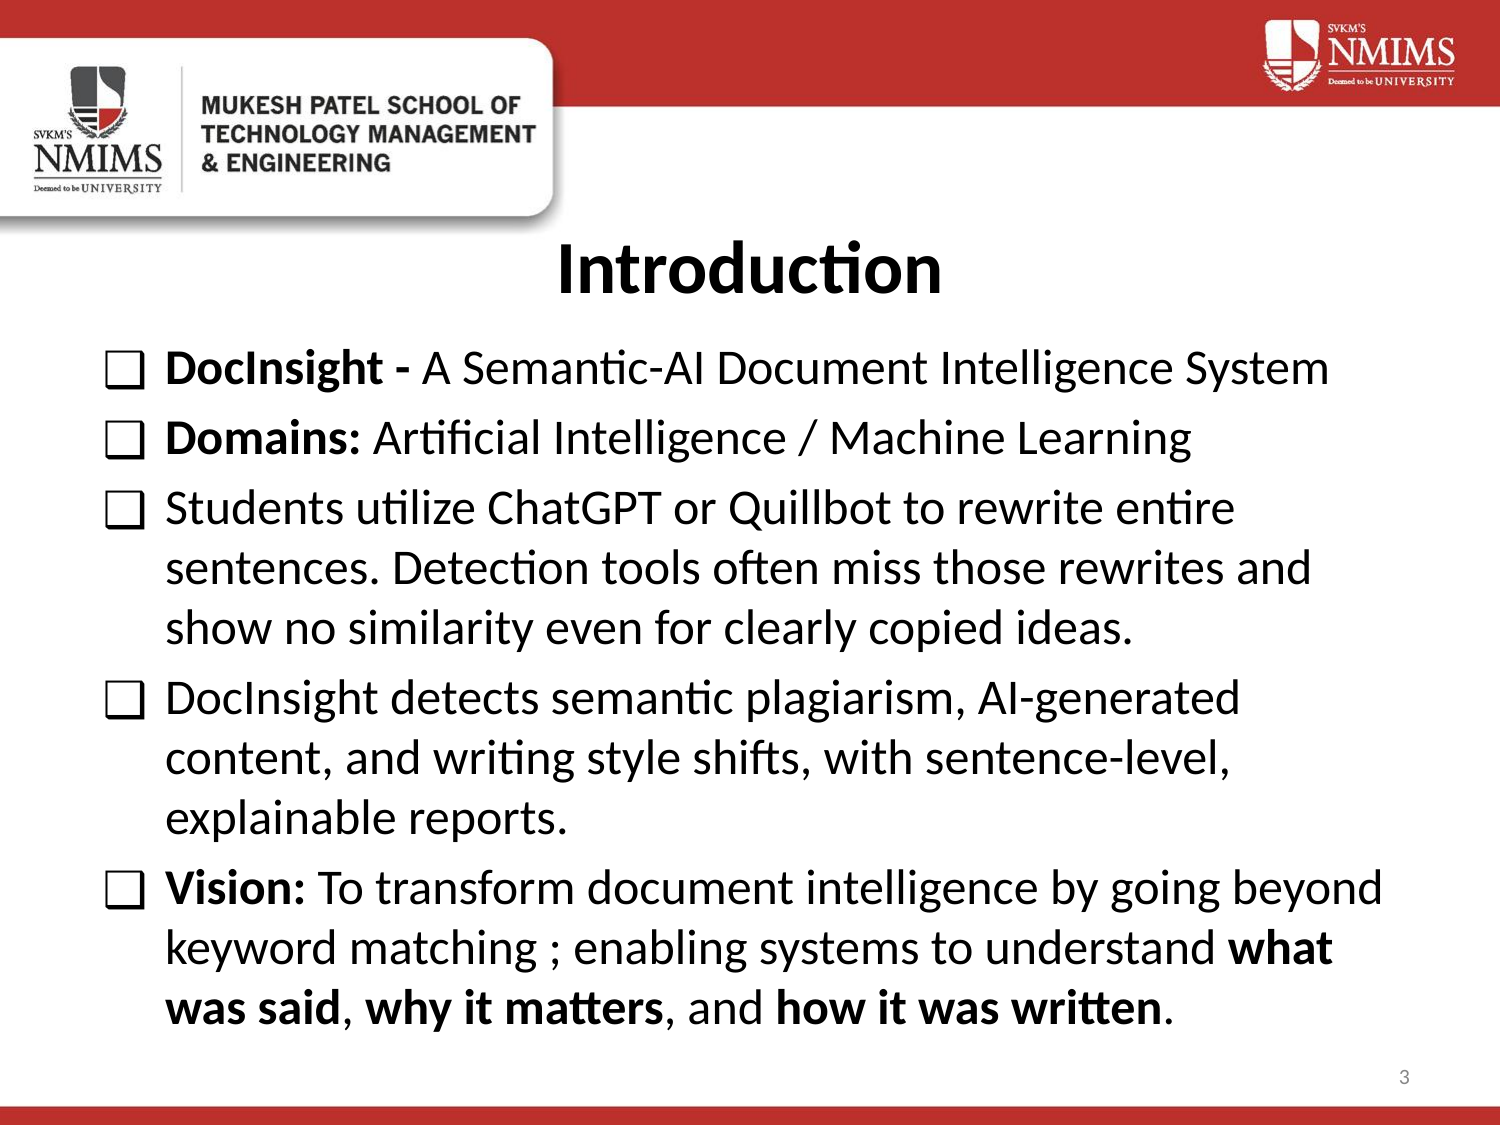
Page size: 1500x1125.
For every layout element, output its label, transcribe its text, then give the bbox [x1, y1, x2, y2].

title Introduction [75, 188, 1425, 319]
slide_number 3 [1074, 1045, 1425, 1106]
picture [0, 0, 1500, 1125]
list DocInsight - A Semantic-AI Document Intelligence System Domains: Artificial Intelligence / Machine Learning Students utilize ChatGPT or Quillbot to rewrite entire sentences. Detection tools often miss those rewrites and show no similarity even for clearly copied ideas. DocInsight detects semantic plagiarism, AI-generated content, and writing style shifts, with sentence-level, explainable reports. Vision: To transform document intelligence by going beyond keyword matching ; enabling systems to understand what was said, why it matters, and how it was written. [75, 319, 1425, 988]
